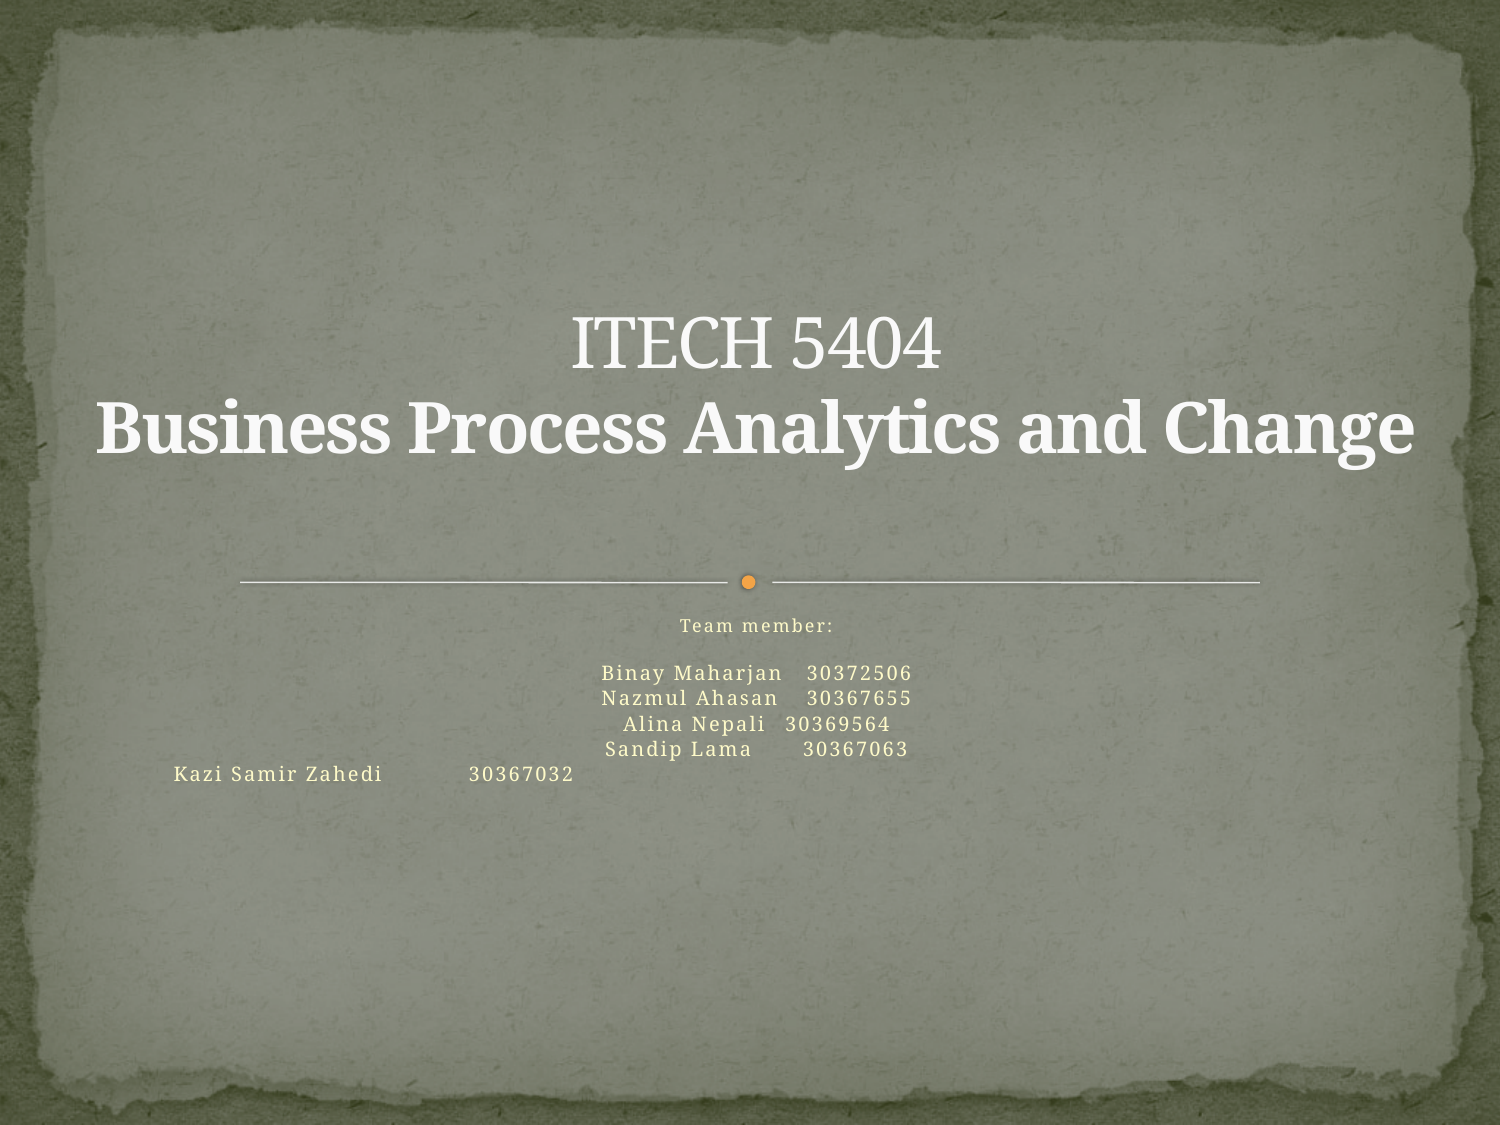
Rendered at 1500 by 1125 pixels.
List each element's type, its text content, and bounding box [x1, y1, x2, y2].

title ITECH 5404 Business Process Analytics and Change [74, 235, 1438, 561]
subtitle Team member: Binay Maharjan 30372506 Nazmul Ahasan 30367655 Alina Nepali 30369564 Sandip Lama 30367063 Kazi Samir Zahedi 30367032 [75, 606, 1438, 795]
